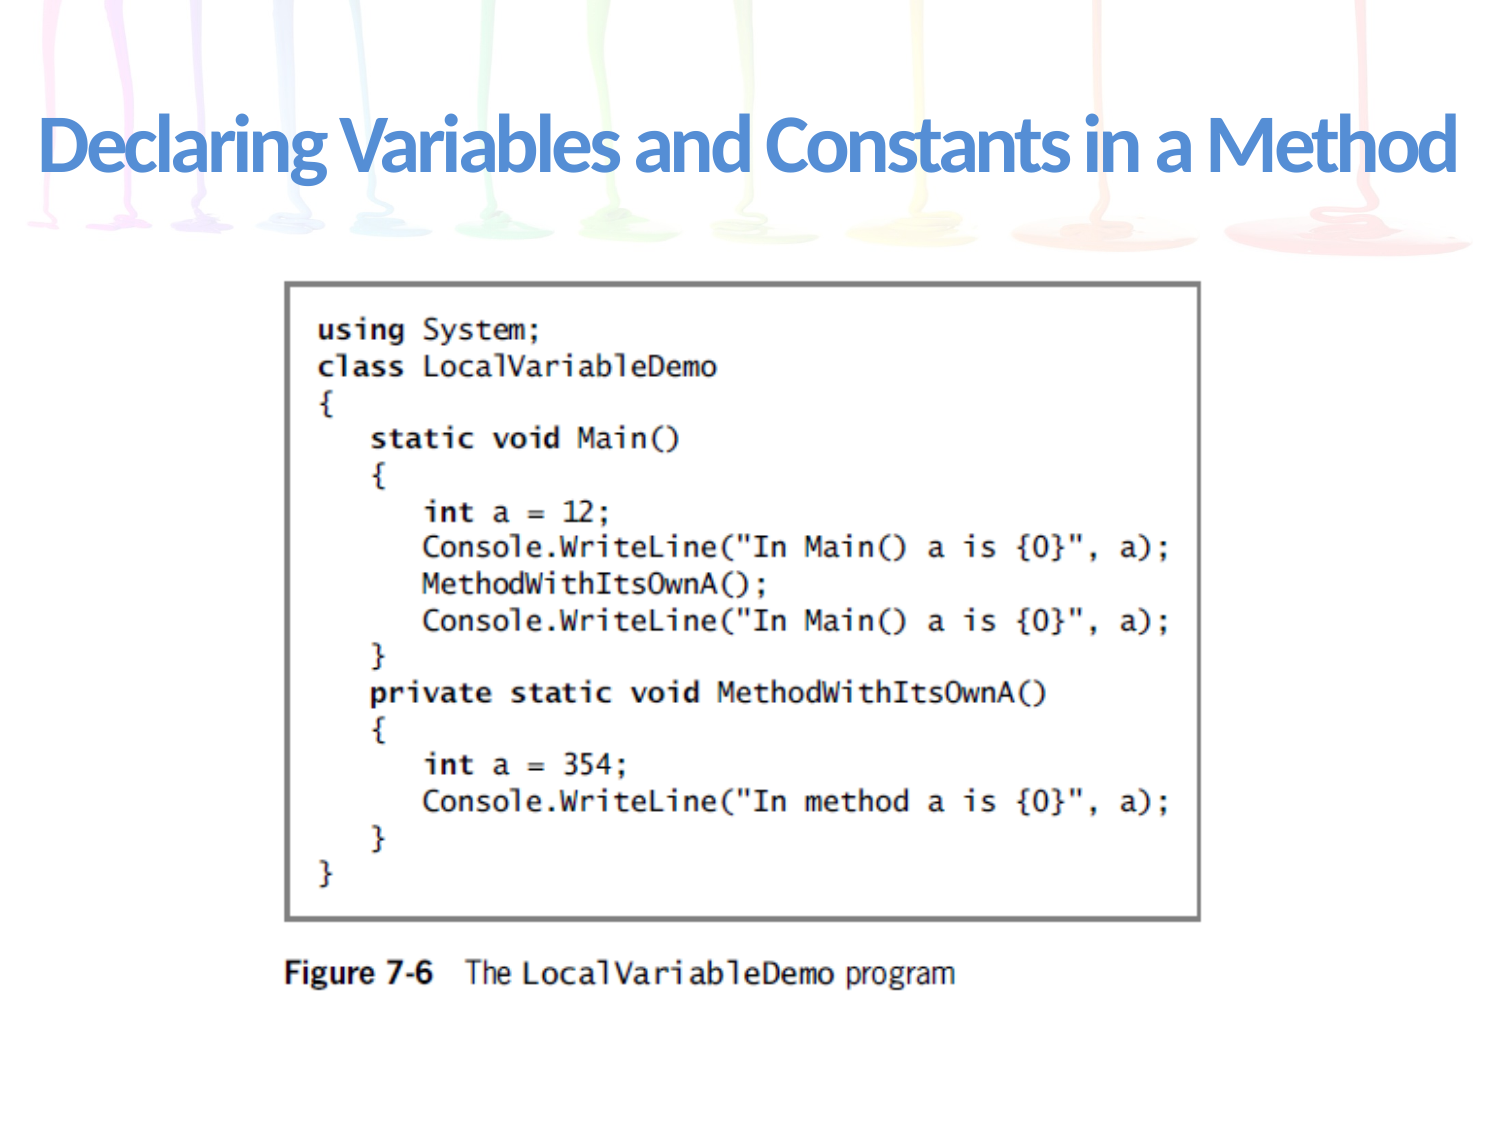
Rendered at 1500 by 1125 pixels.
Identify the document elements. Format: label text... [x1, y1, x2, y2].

picture [274, 269, 1213, 1003]
picture [0, 0, 1500, 263]
title Declaring Variables and Constants in a Method [12, 44, 1488, 233]
